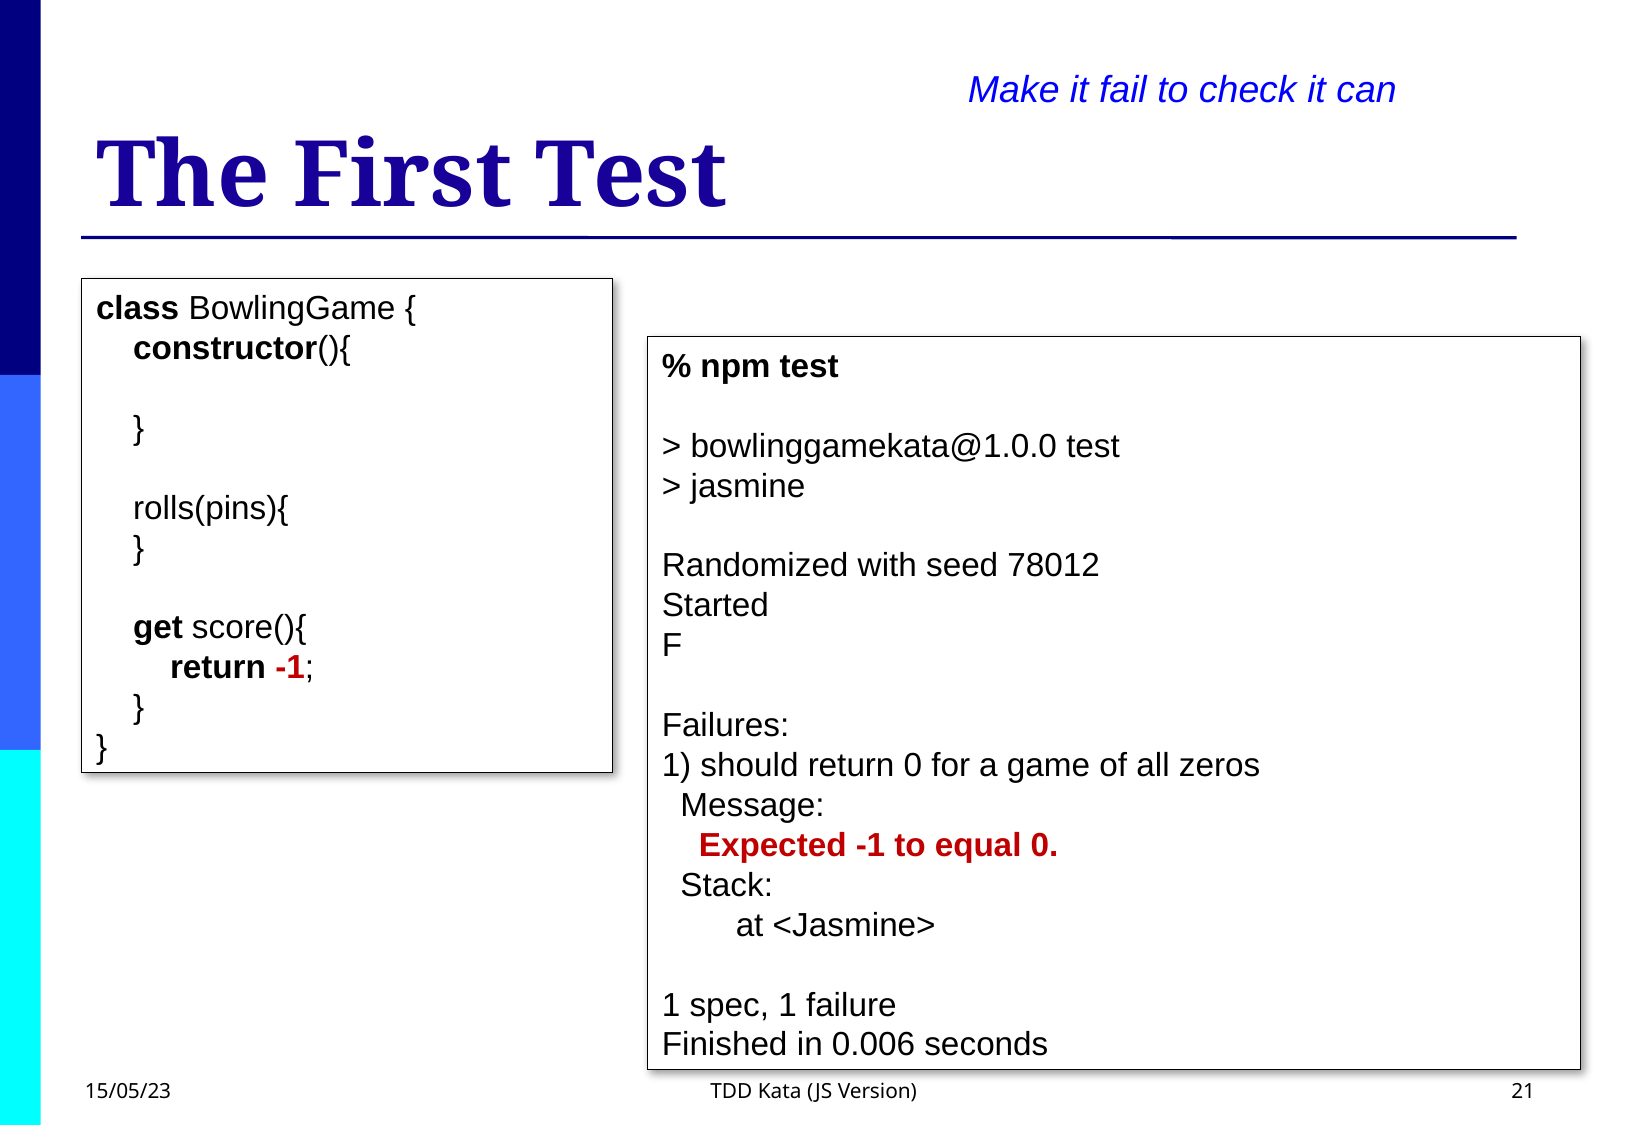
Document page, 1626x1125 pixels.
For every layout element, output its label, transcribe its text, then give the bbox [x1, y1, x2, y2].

text_box Make it fail to check it can [953, 57, 1412, 117]
text_box class BowlingGame { constructor(){ } rolls(pins){ } get score(){ return -1; } } [81, 278, 613, 773]
text_box % npm test > bowlinggamekata@1.0.0 test > jasmine Randomized with seed 78012 Started F Failures: 1) should return 0 for a game of all zeros Message: Expected -1 to equal 0. Stack: at <Jasmine> 1 spec, 1 failure Finished in 0.006 seconds [647, 336, 1581, 1070]
slide_number 21 [1170, 1080, 1550, 1125]
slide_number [70, 1070, 450, 1125]
footer TDD Kata (JS Version) [556, 1070, 1071, 1125]
title The First Test [81, 45, 1544, 233]
